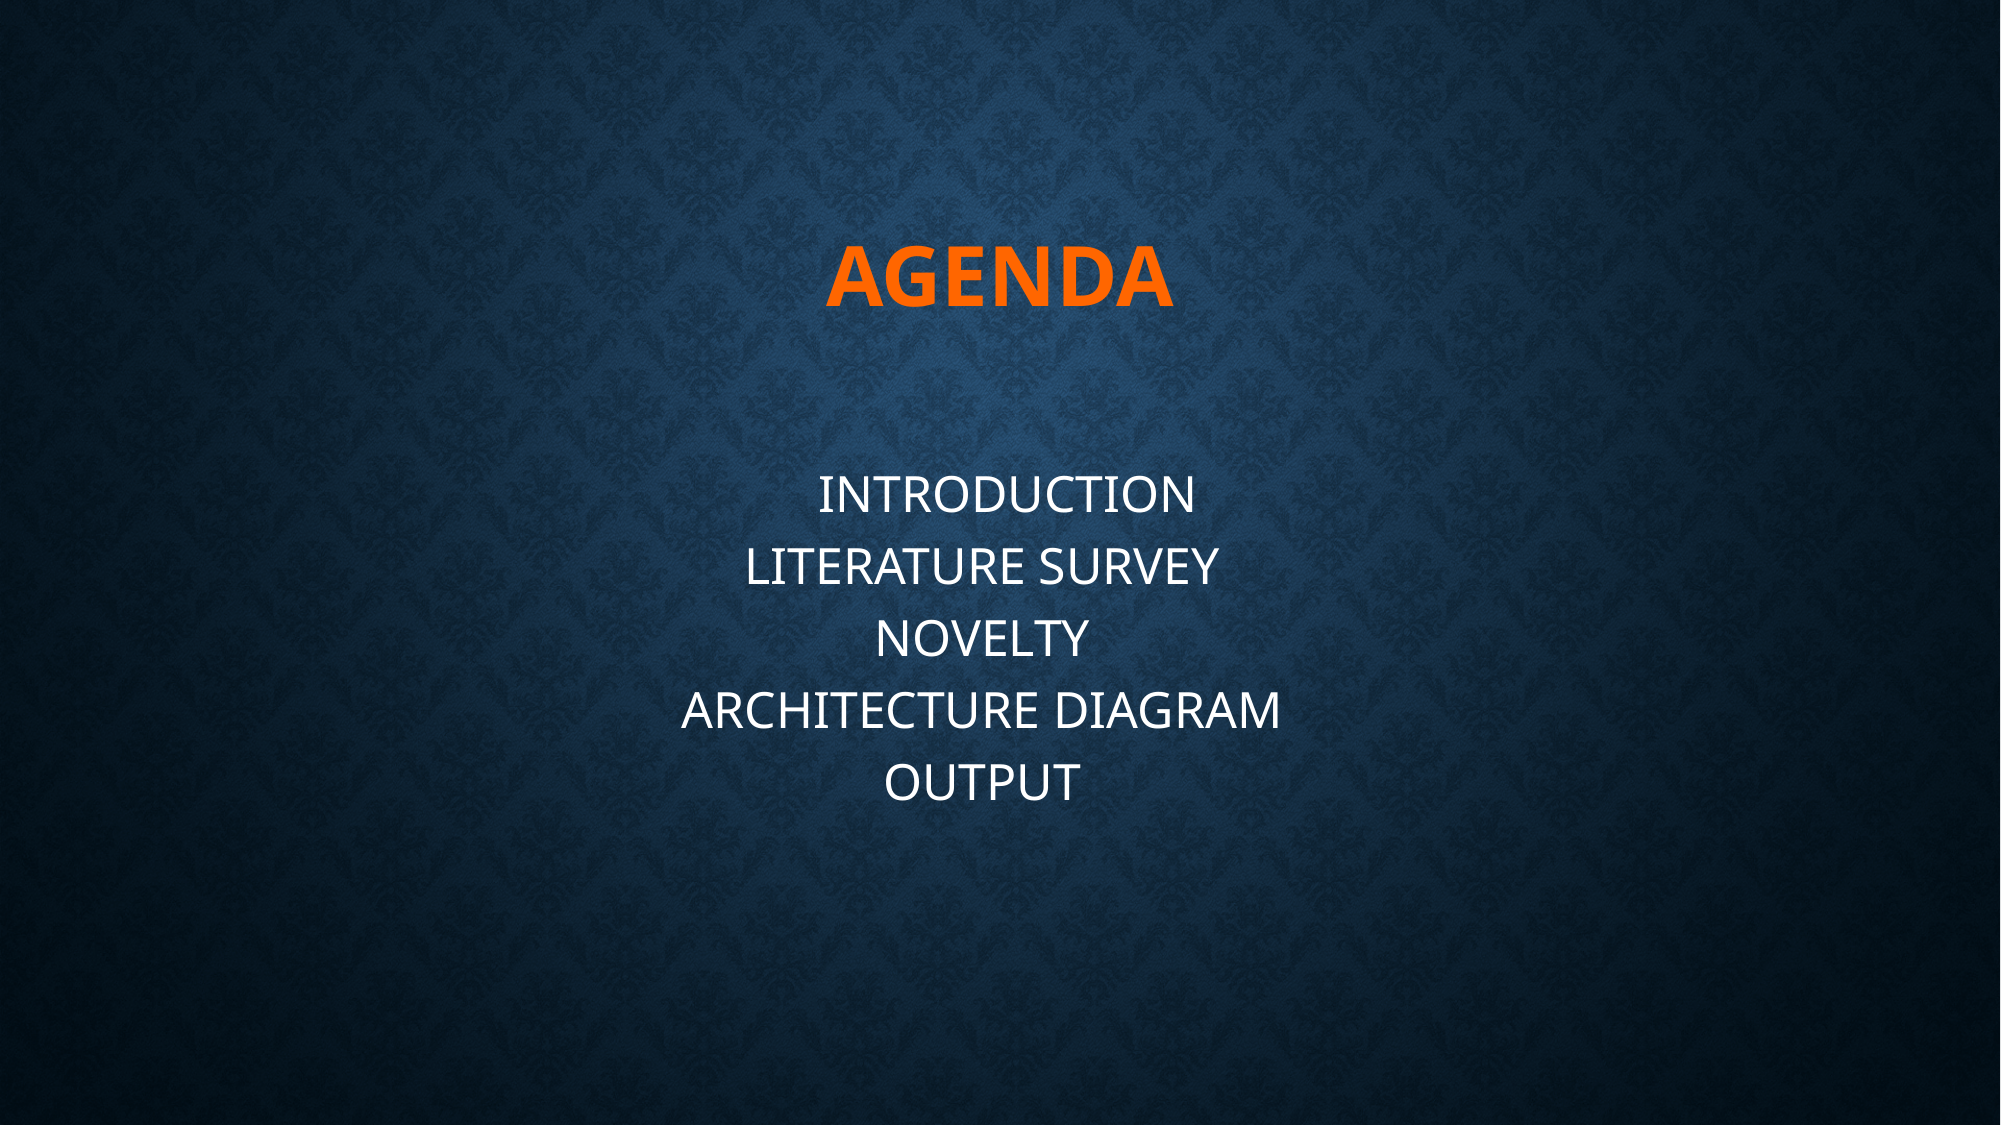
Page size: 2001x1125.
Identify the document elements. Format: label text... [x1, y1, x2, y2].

title AGENDA [261, 184, 1739, 333]
subtitle INTRODUCTION LITERATURE SURVEY NOVELTY ARCHITECTURE DIAGRAM OUTPUT [598, 442, 1366, 972]
